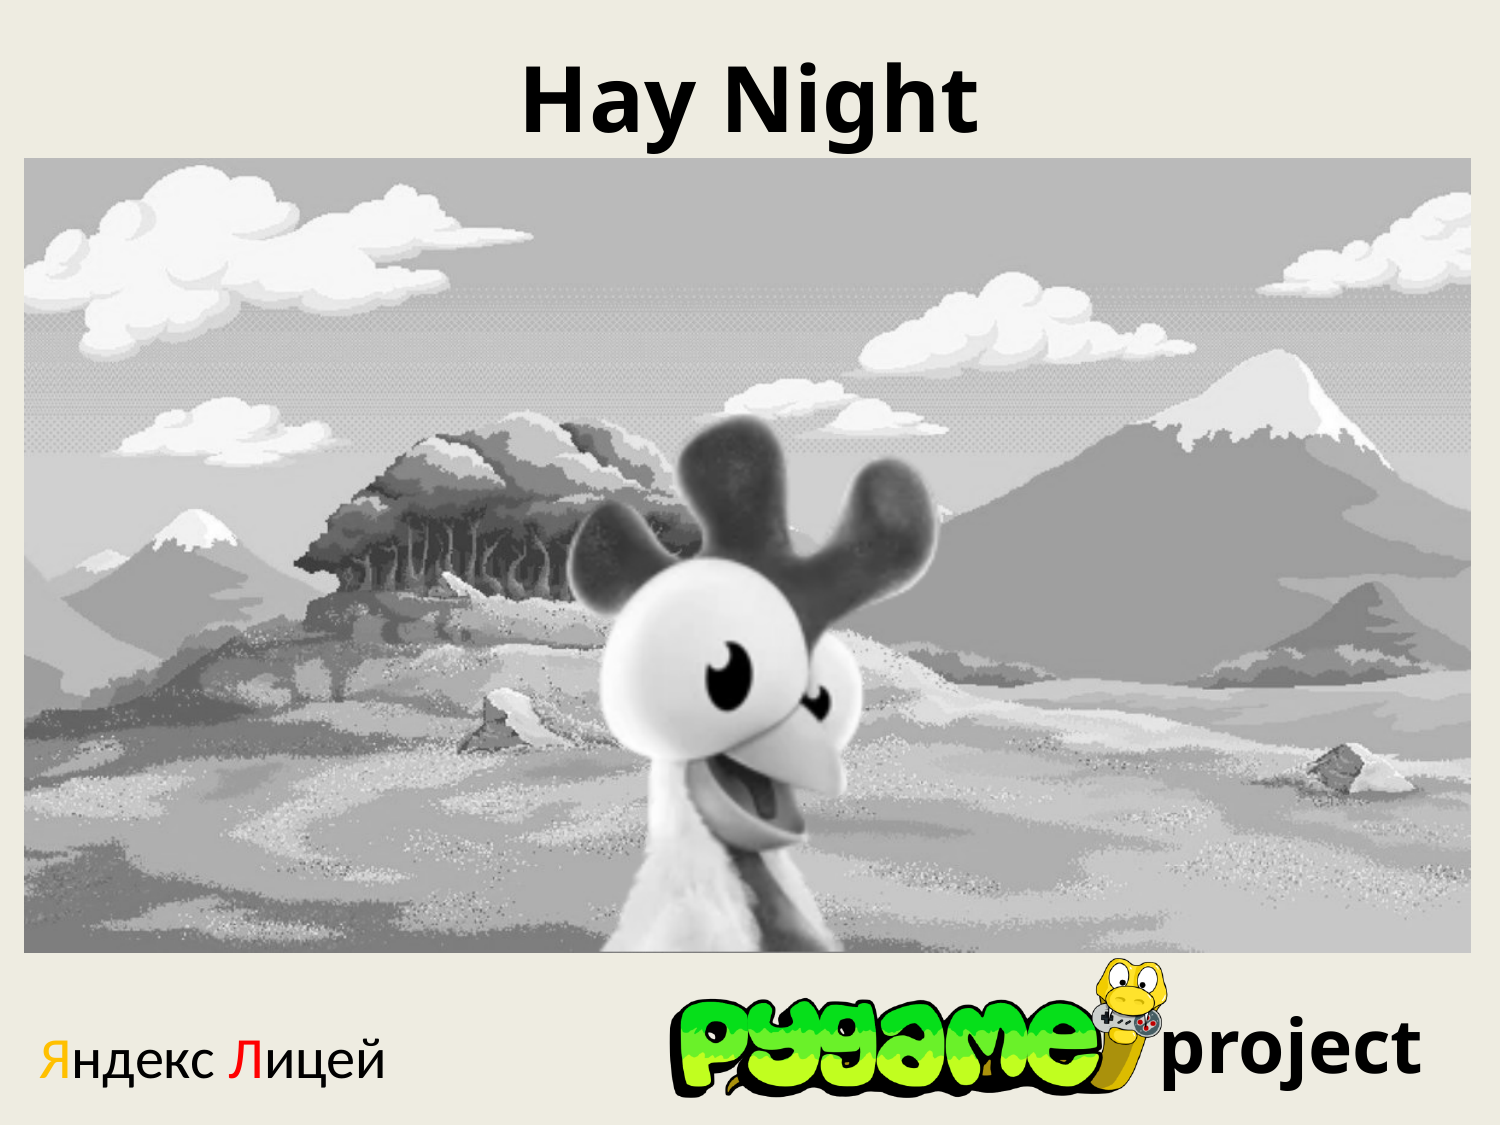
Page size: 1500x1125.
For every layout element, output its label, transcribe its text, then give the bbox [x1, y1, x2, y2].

text_box Яндекс Лицей [24, 1012, 443, 1098]
picture [24, 158, 1471, 1125]
subtitle project [1183, 991, 1469, 1117]
title Hay Night [496, 19, 1004, 156]
